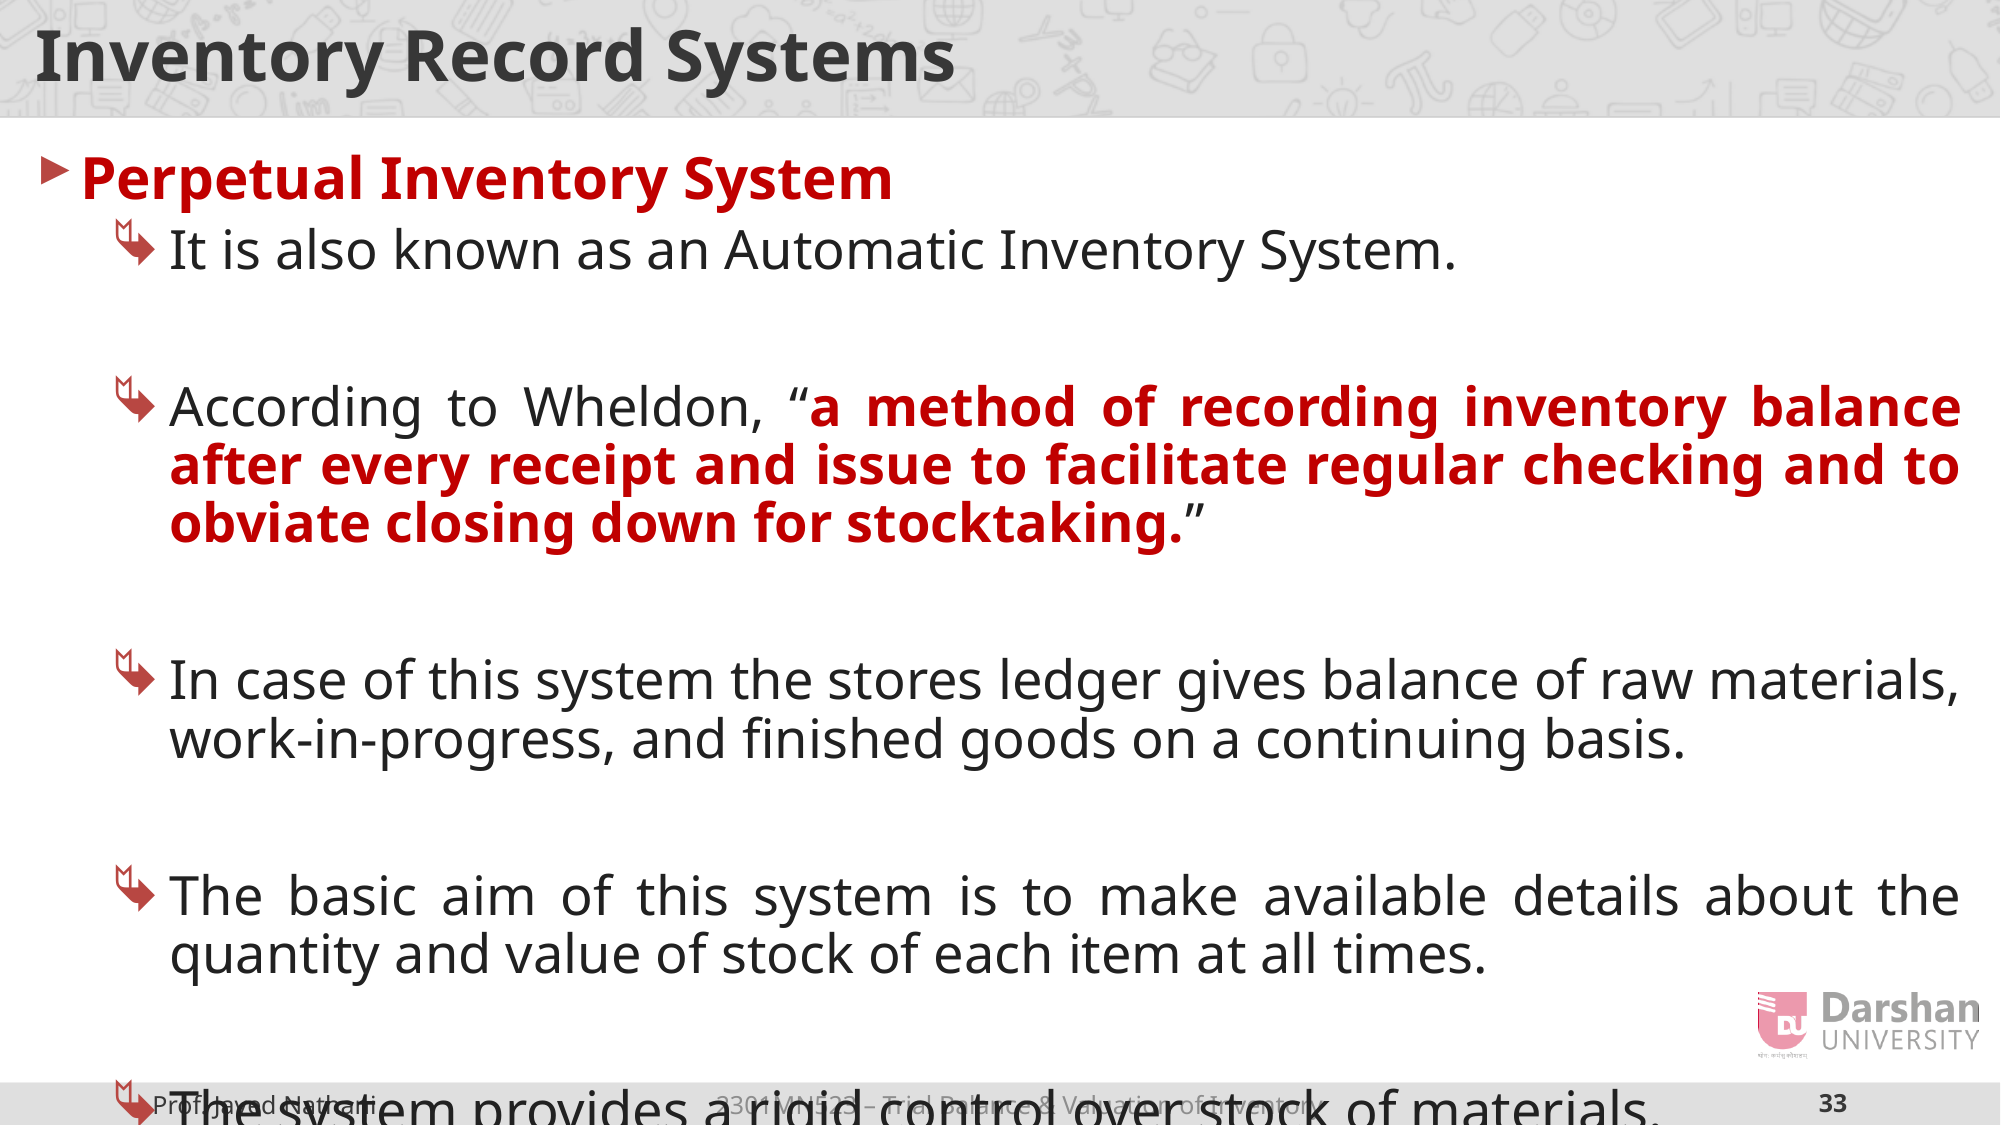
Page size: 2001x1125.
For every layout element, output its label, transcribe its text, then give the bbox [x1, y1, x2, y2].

list Perpetual Inventory System It is also known as an Automatic Inventory System. According to Wheldon, “a method of recording inventory balance after every receipt and issue to facilitate regular checking and to obviate closing down for stocktaking.” In case of this system the stores ledger gives balance of raw materials, work-in-progress, and finished goods on a continuing basis. The basic aim of this system is to make available details about the quantity and value of stock of each item at all times. The system provides a rigid control over stock of materials. [21, 141, 1979, 1059]
title Inventory Record Systems [0, 0, 2000, 117]
